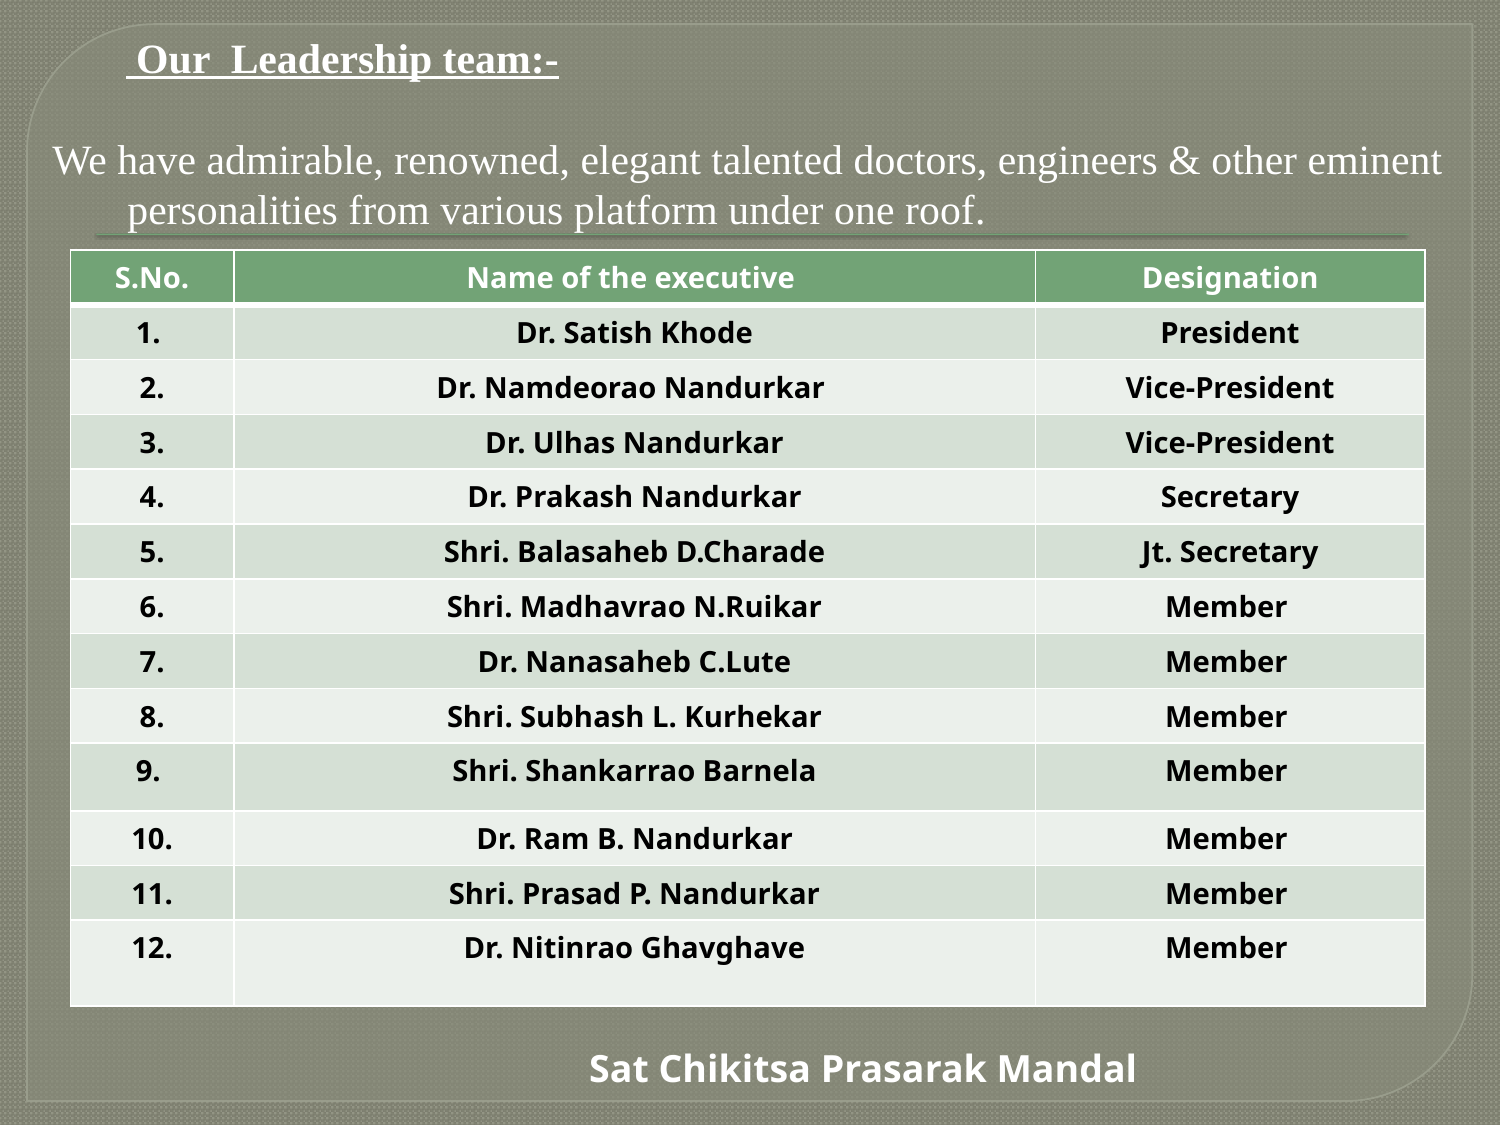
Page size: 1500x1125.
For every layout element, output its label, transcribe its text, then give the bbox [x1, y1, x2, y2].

table_header Designation [1036, 251, 1424, 302]
table_cell Member [1036, 812, 1424, 865]
table_cell Member [1036, 689, 1424, 742]
table_cell Shri. Shankarrao Barnela [235, 744, 1035, 810]
table_cell Jt. Secretary [1036, 525, 1424, 578]
table_cell Dr. Ram B. Nandurkar [235, 812, 1035, 865]
table_cell 8. [71, 689, 233, 742]
table_cell Member [1036, 866, 1424, 919]
table_cell Dr. Namdeorao Nandurkar [235, 360, 1035, 414]
table_cell Dr. Nanasaheb C.Lute [235, 634, 1035, 688]
table_cell 7. [71, 634, 233, 688]
footer Sat Chikitsa Prasarak Mandal [0, 1037, 1163, 1098]
table_cell 11. [71, 866, 233, 919]
table_cell 12. [71, 921, 233, 1005]
table_cell Shri. Subhash L. Kurhekar [235, 689, 1035, 742]
table_cell Dr. Nitinrao Ghavghave [235, 921, 1035, 1005]
table_cell Member [1036, 921, 1424, 1005]
table_cell Vice-President [1036, 415, 1424, 468]
list Our Leadership team:- We have admirable, renowned, elegant talented doctors, engineers & other eminent personalities from various platform under one roof. [37, 24, 1463, 1063]
table_cell Dr. Satish Khode [235, 308, 1035, 359]
table_cell 9. [71, 744, 233, 810]
table_cell 2. [71, 360, 233, 414]
table_cell Secretary [1036, 470, 1424, 523]
table_cell Member [1036, 634, 1424, 688]
table_cell 10. [71, 812, 233, 865]
table_cell Shri. Prasad P. Nandurkar [235, 866, 1035, 919]
table_cell Shri. Balasaheb D.Charade [235, 525, 1035, 578]
table_cell Shri. Madhavrao N.Ruikar [235, 580, 1035, 633]
table_cell 6. [71, 580, 233, 633]
table_cell President [1036, 308, 1424, 359]
table_cell 4. [71, 470, 233, 523]
table_cell Dr. Ulhas Nandurkar [235, 415, 1035, 468]
table_cell Dr. Prakash Nandurkar [235, 470, 1035, 523]
table_cell Vice-President [1036, 360, 1424, 414]
table_cell 5. [71, 525, 233, 578]
table_cell 1. [71, 308, 233, 359]
table_header Name of the executive [235, 251, 1035, 302]
table_header S.No. [71, 251, 233, 302]
table_cell Member [1036, 580, 1424, 633]
table_cell Member [1036, 744, 1424, 810]
table_cell 3. [71, 415, 233, 468]
